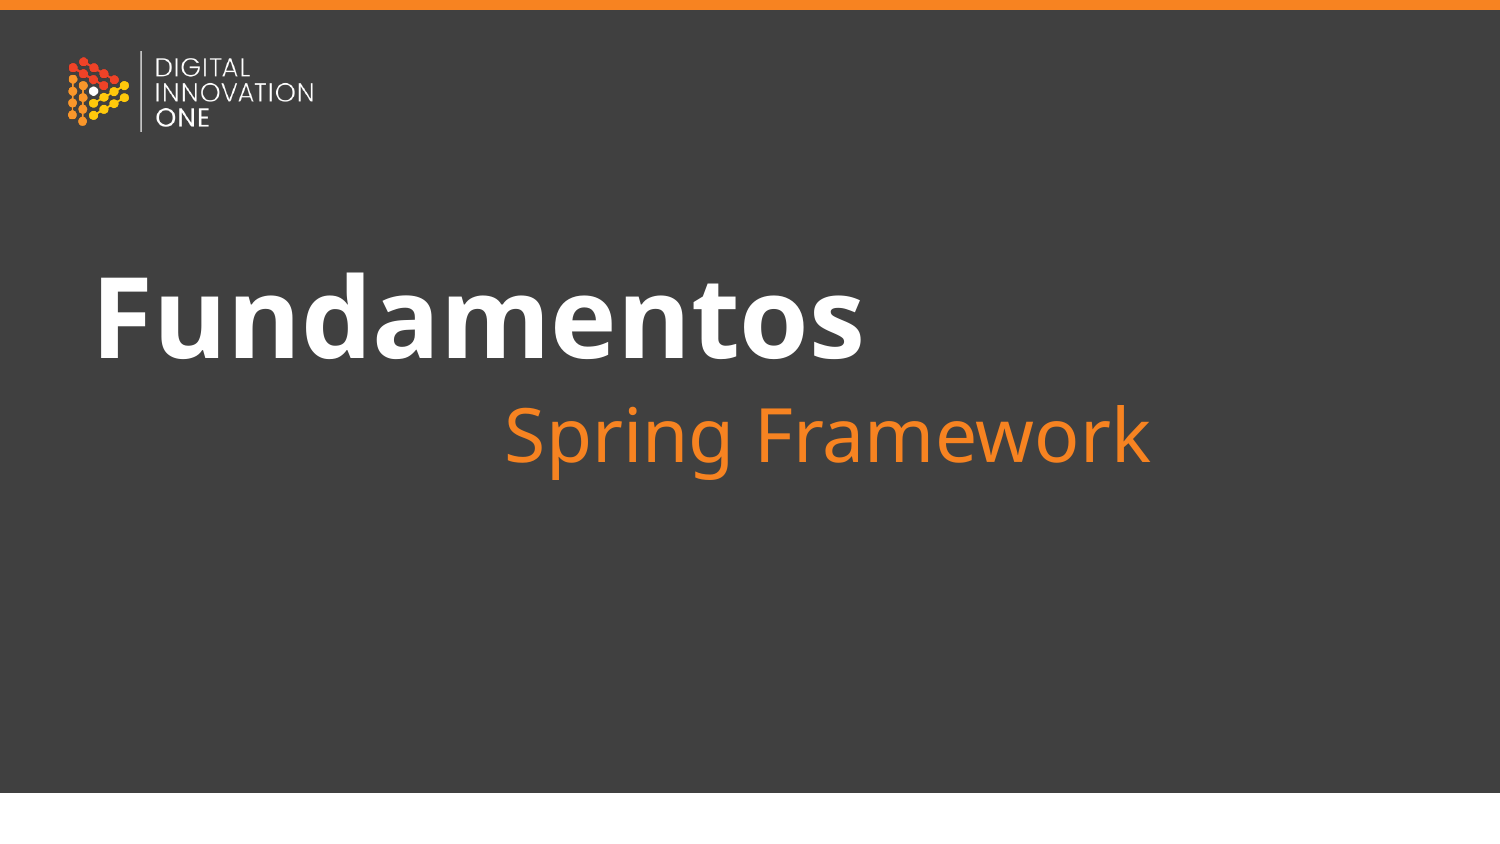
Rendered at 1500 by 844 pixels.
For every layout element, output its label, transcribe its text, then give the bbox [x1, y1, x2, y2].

text_box [0, 10, 1500, 793]
text_box [0, 793, 1500, 844]
text_box Fundamentos [76, 243, 1475, 385]
text_box Spring Framework [490, 383, 1442, 482]
picture [50, 42, 331, 140]
text_box [0, 0, 1500, 10]
